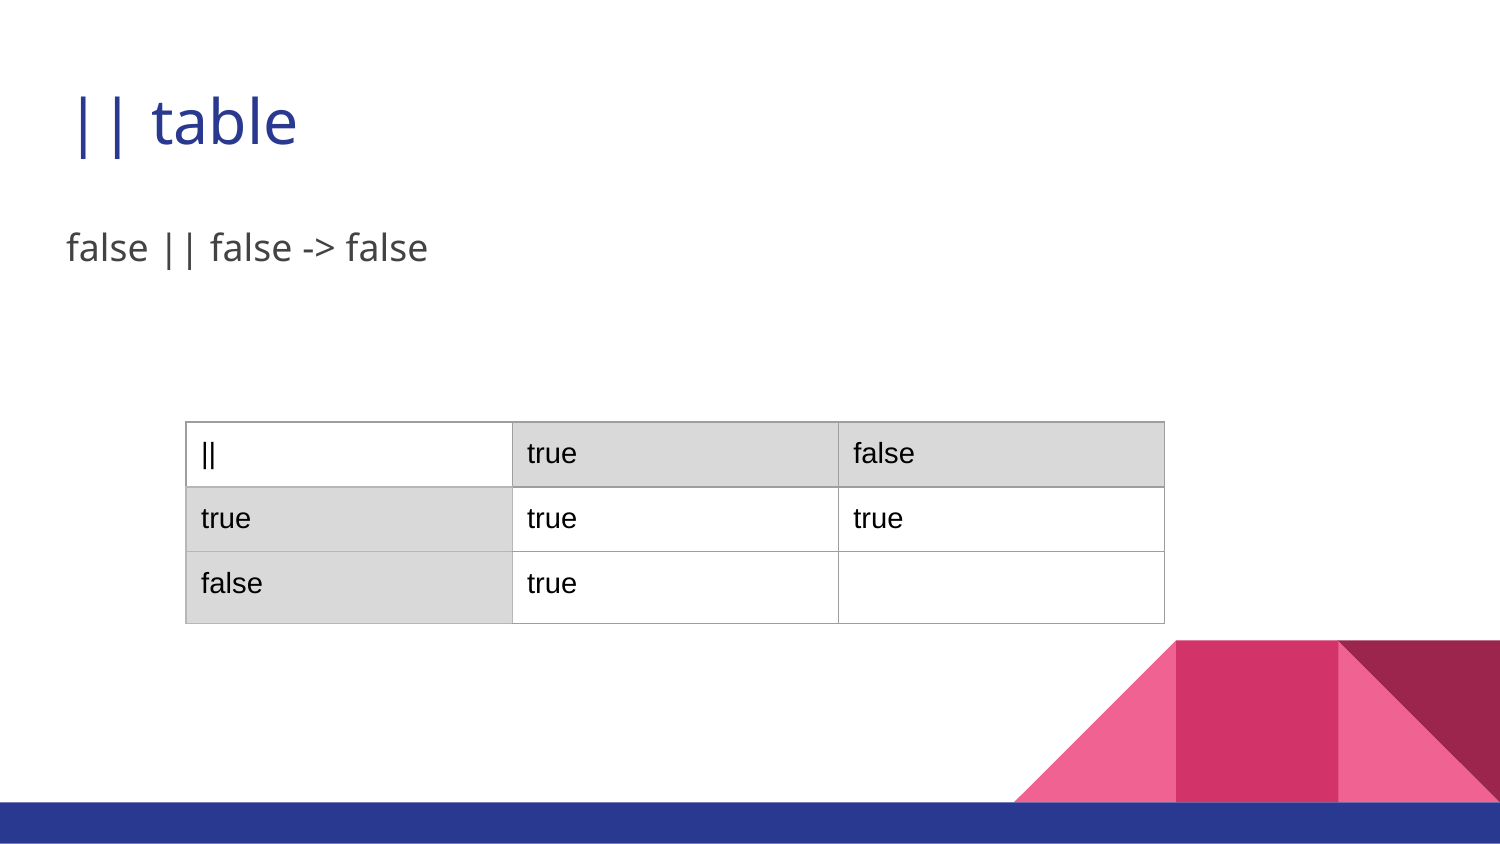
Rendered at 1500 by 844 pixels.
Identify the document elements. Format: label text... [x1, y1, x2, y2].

table_cell false [187, 552, 512, 623]
table_cell true [513, 488, 838, 551]
list false || false -> false [51, 201, 1449, 750]
table_header false [839, 423, 1164, 486]
table_cell [839, 552, 1164, 623]
table_cell true [513, 552, 838, 623]
table_header || [187, 423, 512, 486]
table_header true [513, 423, 838, 486]
table_cell true [839, 488, 1164, 551]
title || table [51, 67, 1449, 167]
table_cell true [187, 488, 512, 551]
